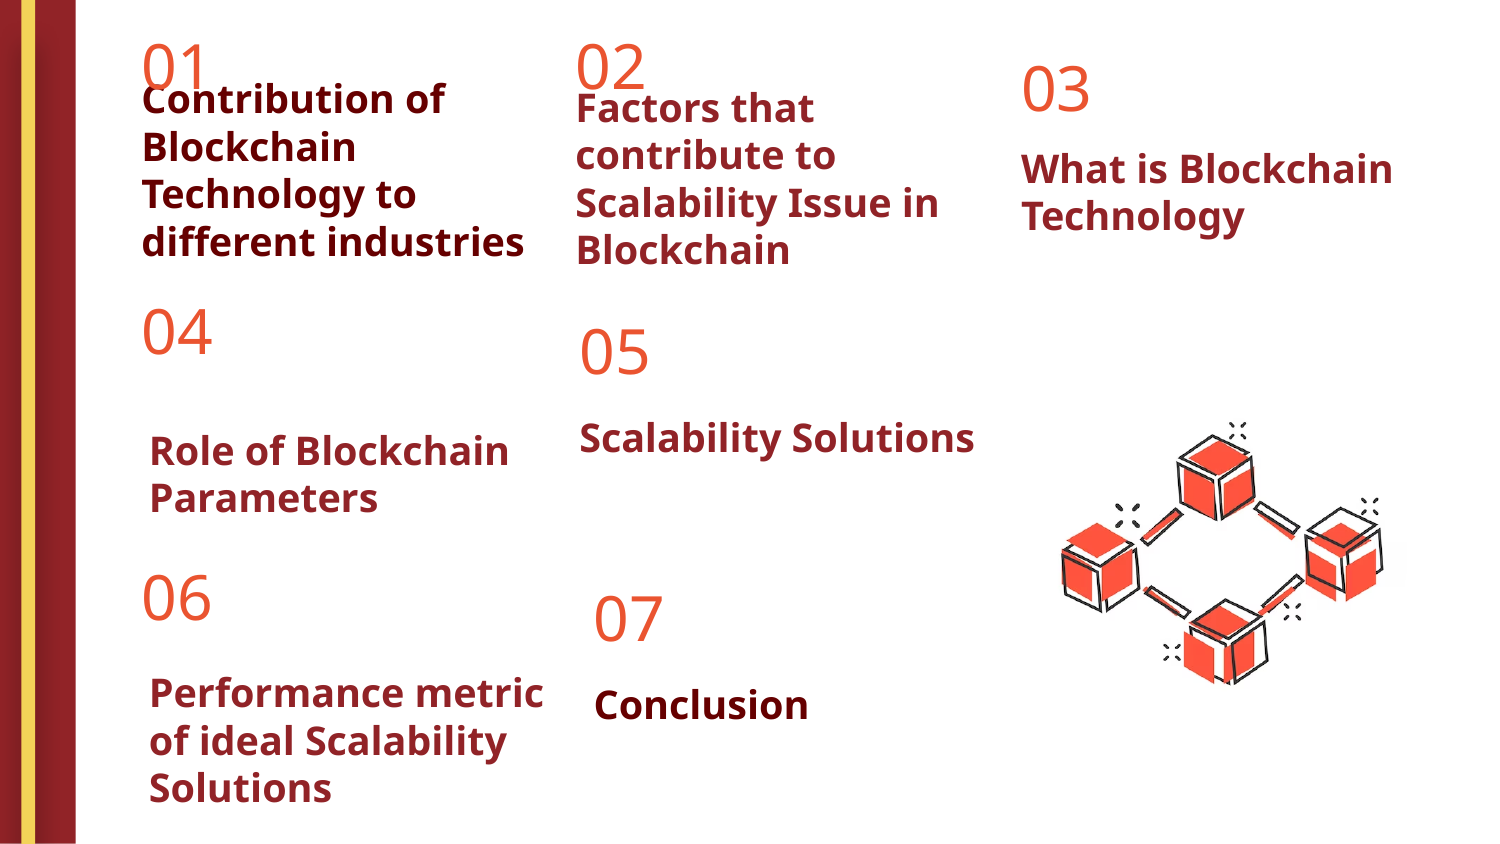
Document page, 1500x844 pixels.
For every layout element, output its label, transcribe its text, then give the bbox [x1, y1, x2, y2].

text_box 03 [1006, 20, 1213, 139]
text_box 06 [126, 529, 333, 649]
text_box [0, 0, 76, 844]
text_box Role of Blockchain Parameters [134, 420, 566, 526]
picture [1001, 339, 1443, 780]
text_box 02 [560, 0, 767, 117]
text_box Factors that contribute to Scalability Issue in Blockchain [560, 116, 993, 289]
text_box Performance metric of ideal Scalability Solutions [134, 686, 591, 792]
text_box 05 [564, 282, 771, 402]
text_box 07 [578, 550, 785, 669]
text_box 04 [126, 263, 333, 383]
text_box Conclusion [578, 651, 996, 757]
text_box 01 [126, 0, 333, 117]
text_box Scalability Solutions [564, 384, 996, 490]
text_box What is Blockchain Technology [1006, 138, 1438, 245]
text_box Contribution of Blockchain Technology to different industries [126, 116, 559, 223]
